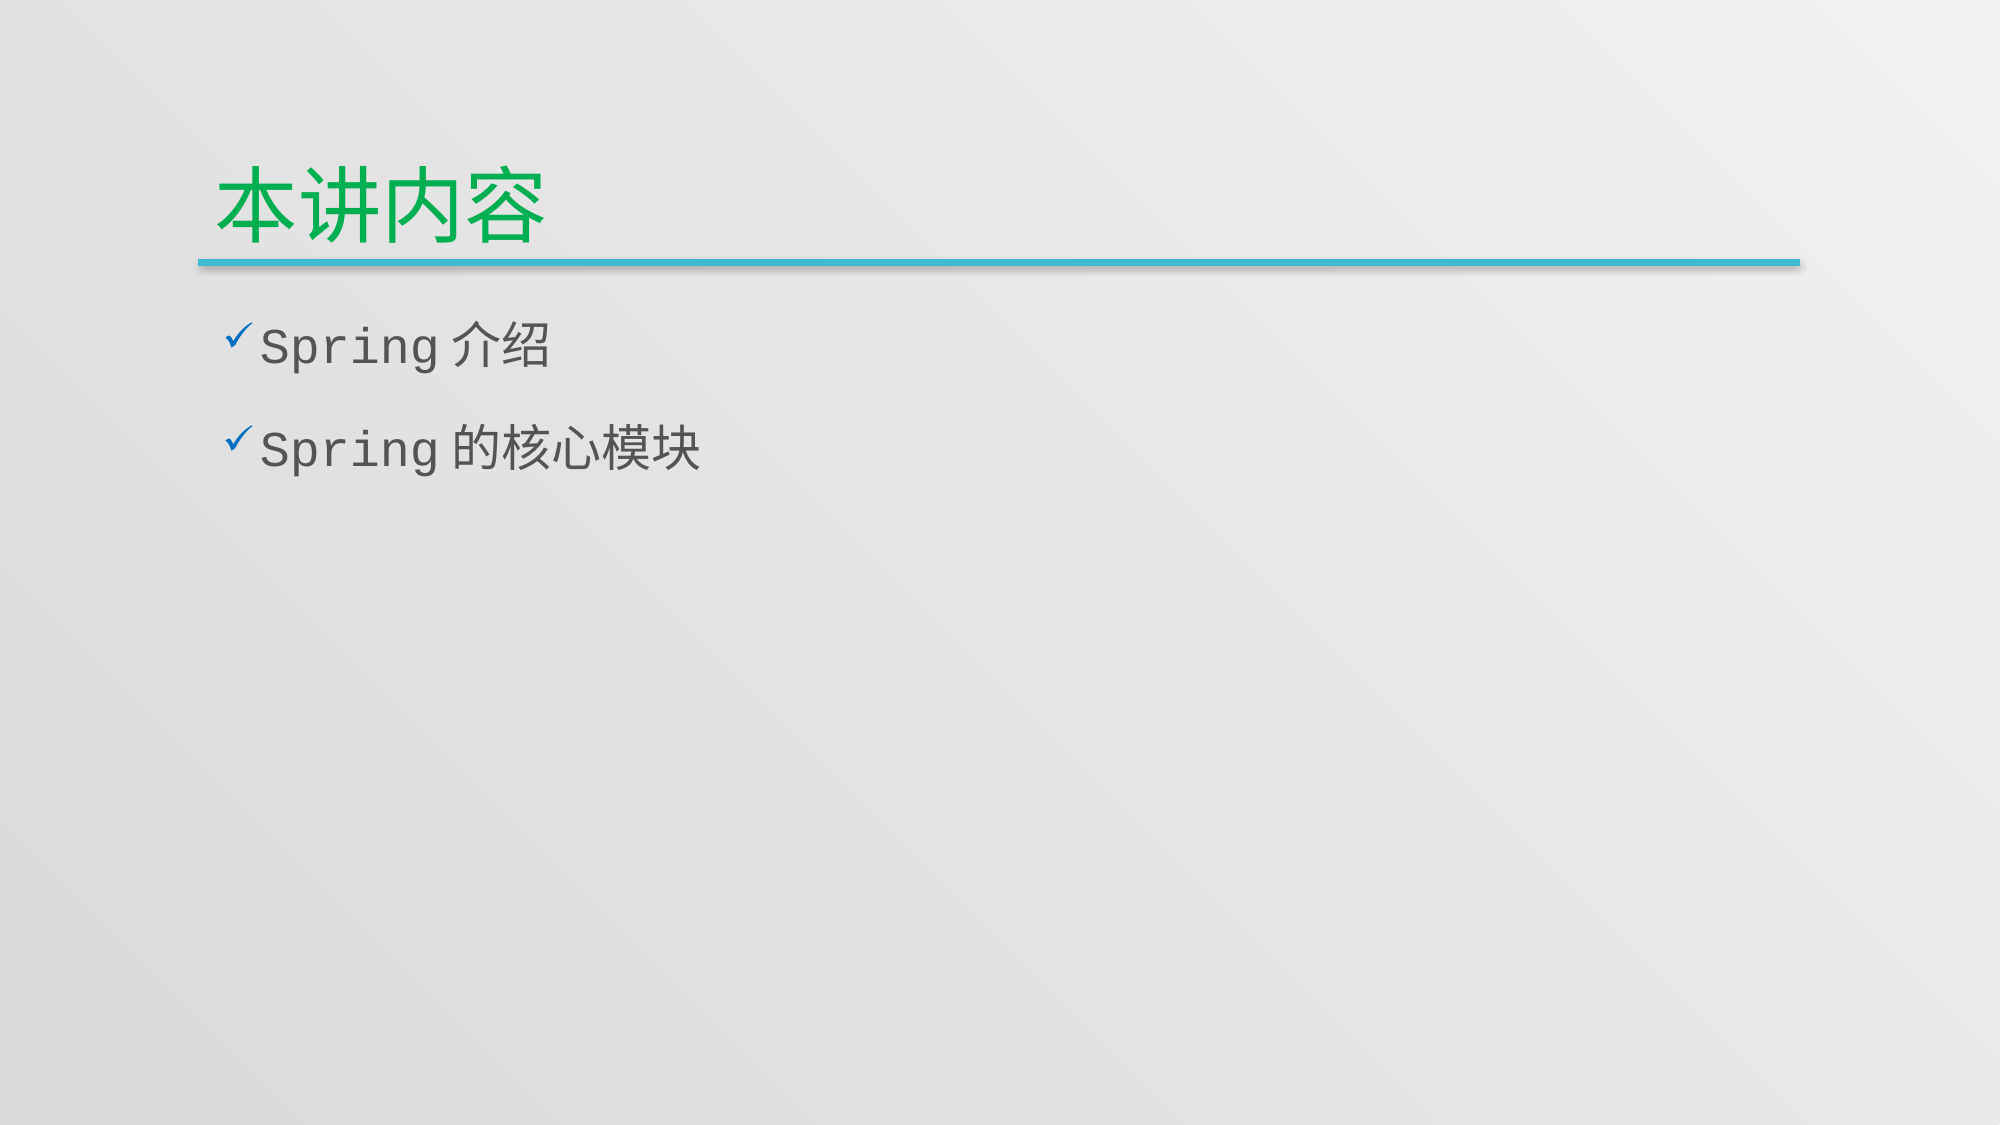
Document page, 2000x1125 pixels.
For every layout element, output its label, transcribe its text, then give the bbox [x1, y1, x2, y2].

title 本讲内容 [199, 45, 1800, 263]
list Spring介绍 Spring的核心模块 [199, 299, 1800, 1013]
